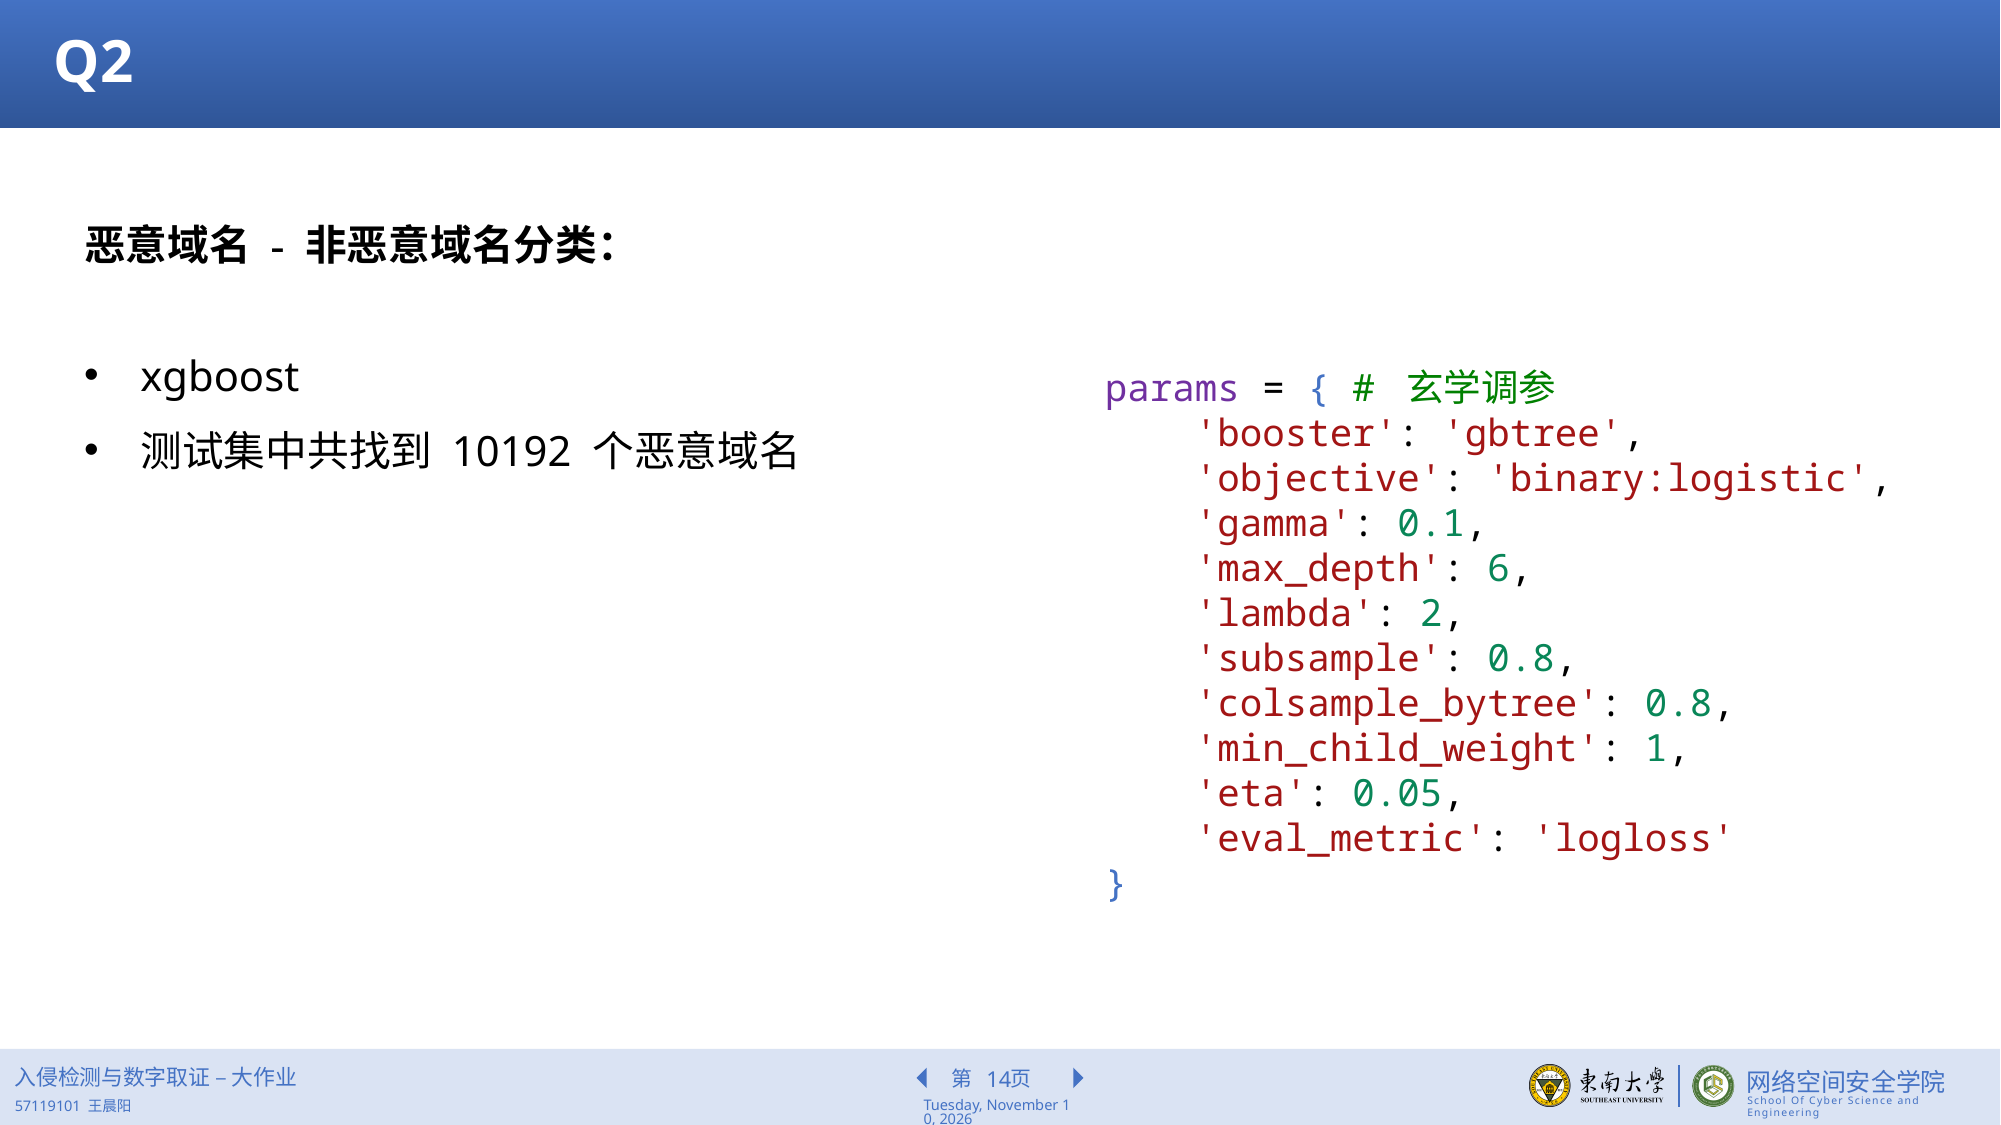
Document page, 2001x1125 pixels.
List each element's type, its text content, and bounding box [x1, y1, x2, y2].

list 57119101 王晨阳 [0, 1089, 671, 1117]
text_box params = { # 玄学调参 'booster': 'gbtree', 'objective': 'binary:logistic', 'gamma': 0.1, 'max_depth': 6, 'lambda': 2, 'subsample': 0.8, 'colsample_bytree': 0.8, 'min_child_weight': 1, 'eta': 0.05, 'eval_metric': 'logloss' } [1090, 356, 1920, 912]
picture [1692, 1064, 1735, 1107]
slide_number 14 [966, 1057, 1032, 1099]
list Q2 [38, 21, 1960, 107]
text_box 恶意域名 - 非恶意域名分类： [69, 211, 1344, 277]
text_box xgboost 测试集中共找到 10192 个恶意域名 [69, 317, 1013, 482]
picture [1529, 1064, 1664, 1107]
list 入侵检测与数字取证 – 大作业 [0, 1056, 671, 1089]
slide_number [908, 1088, 1091, 1118]
